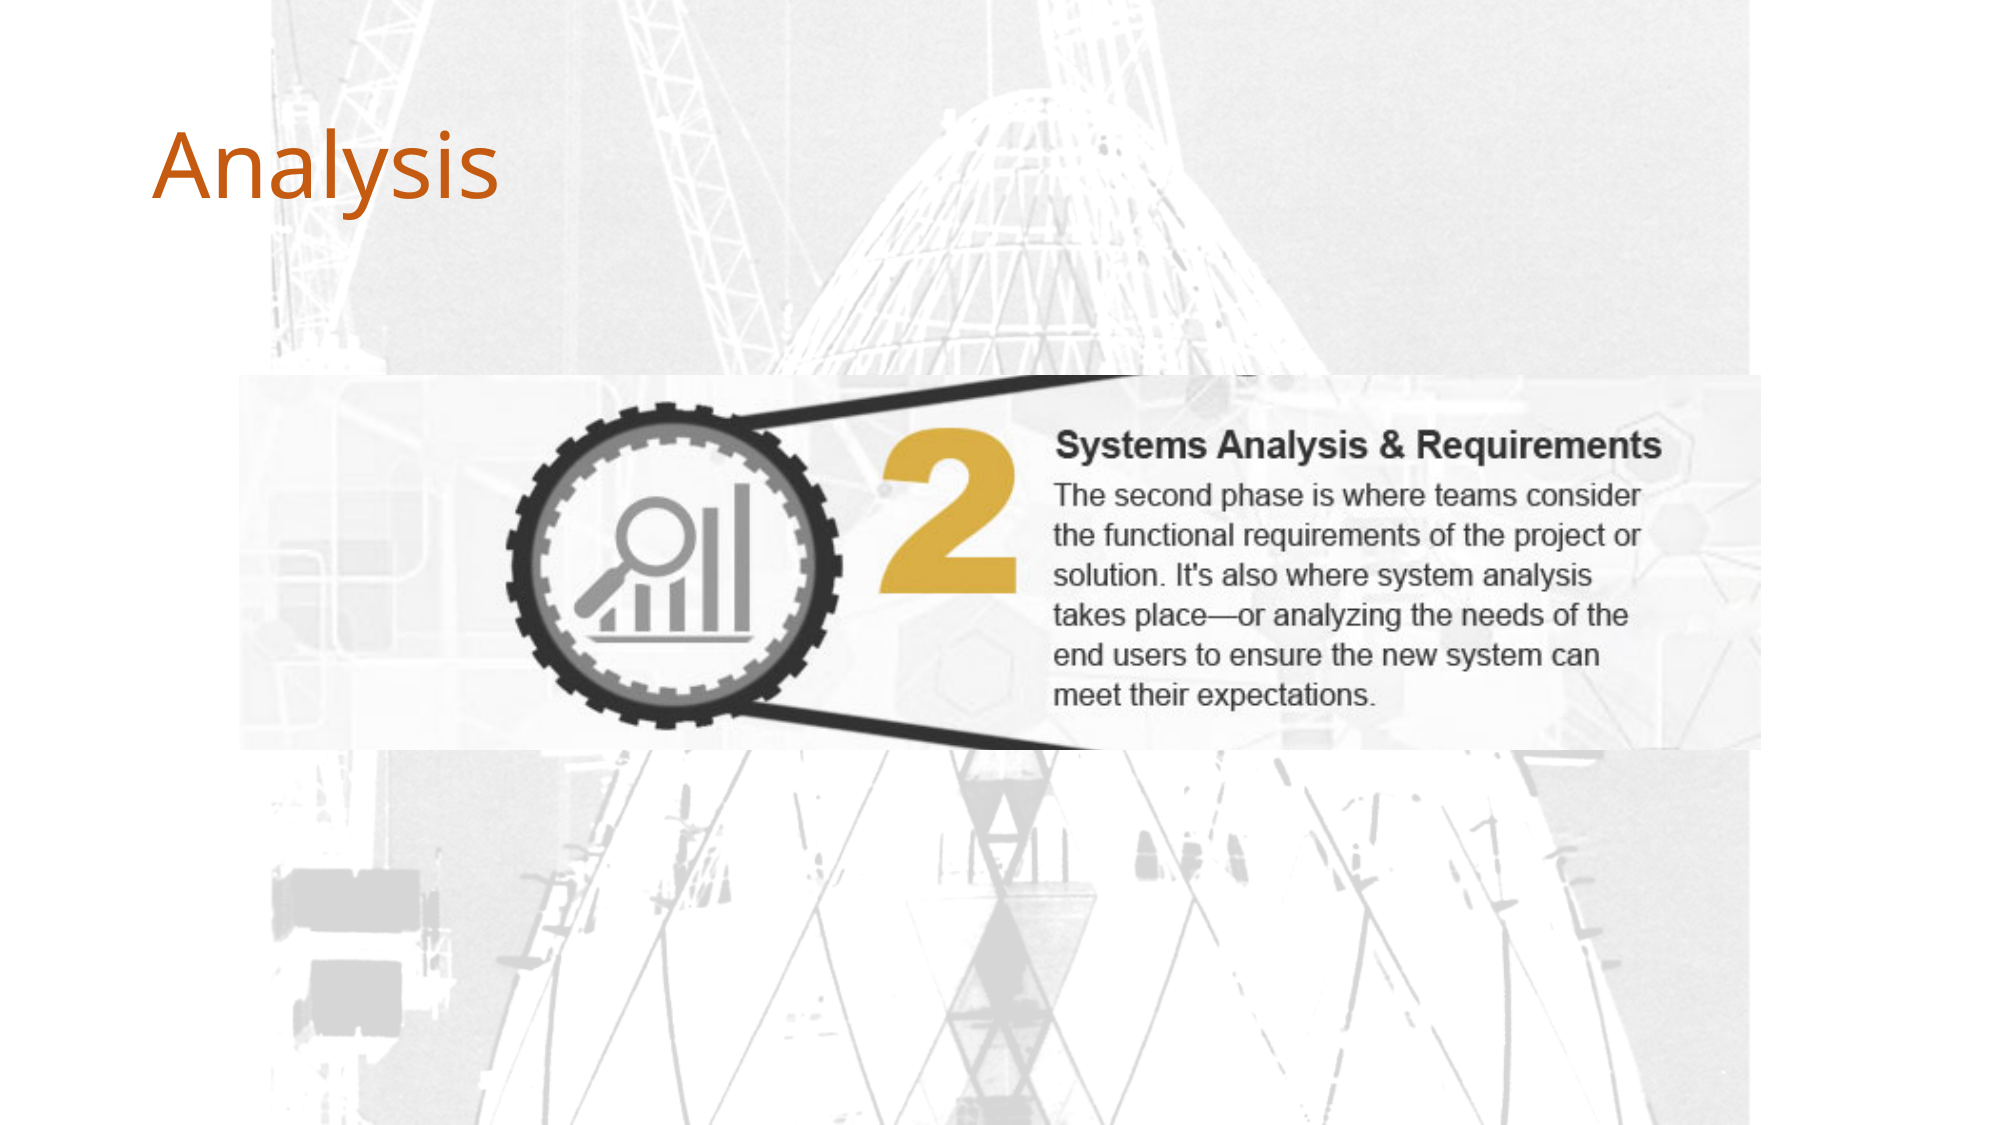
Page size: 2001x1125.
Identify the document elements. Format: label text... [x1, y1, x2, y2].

picture [239, 374, 1761, 750]
title Analysis [137, 59, 1863, 278]
